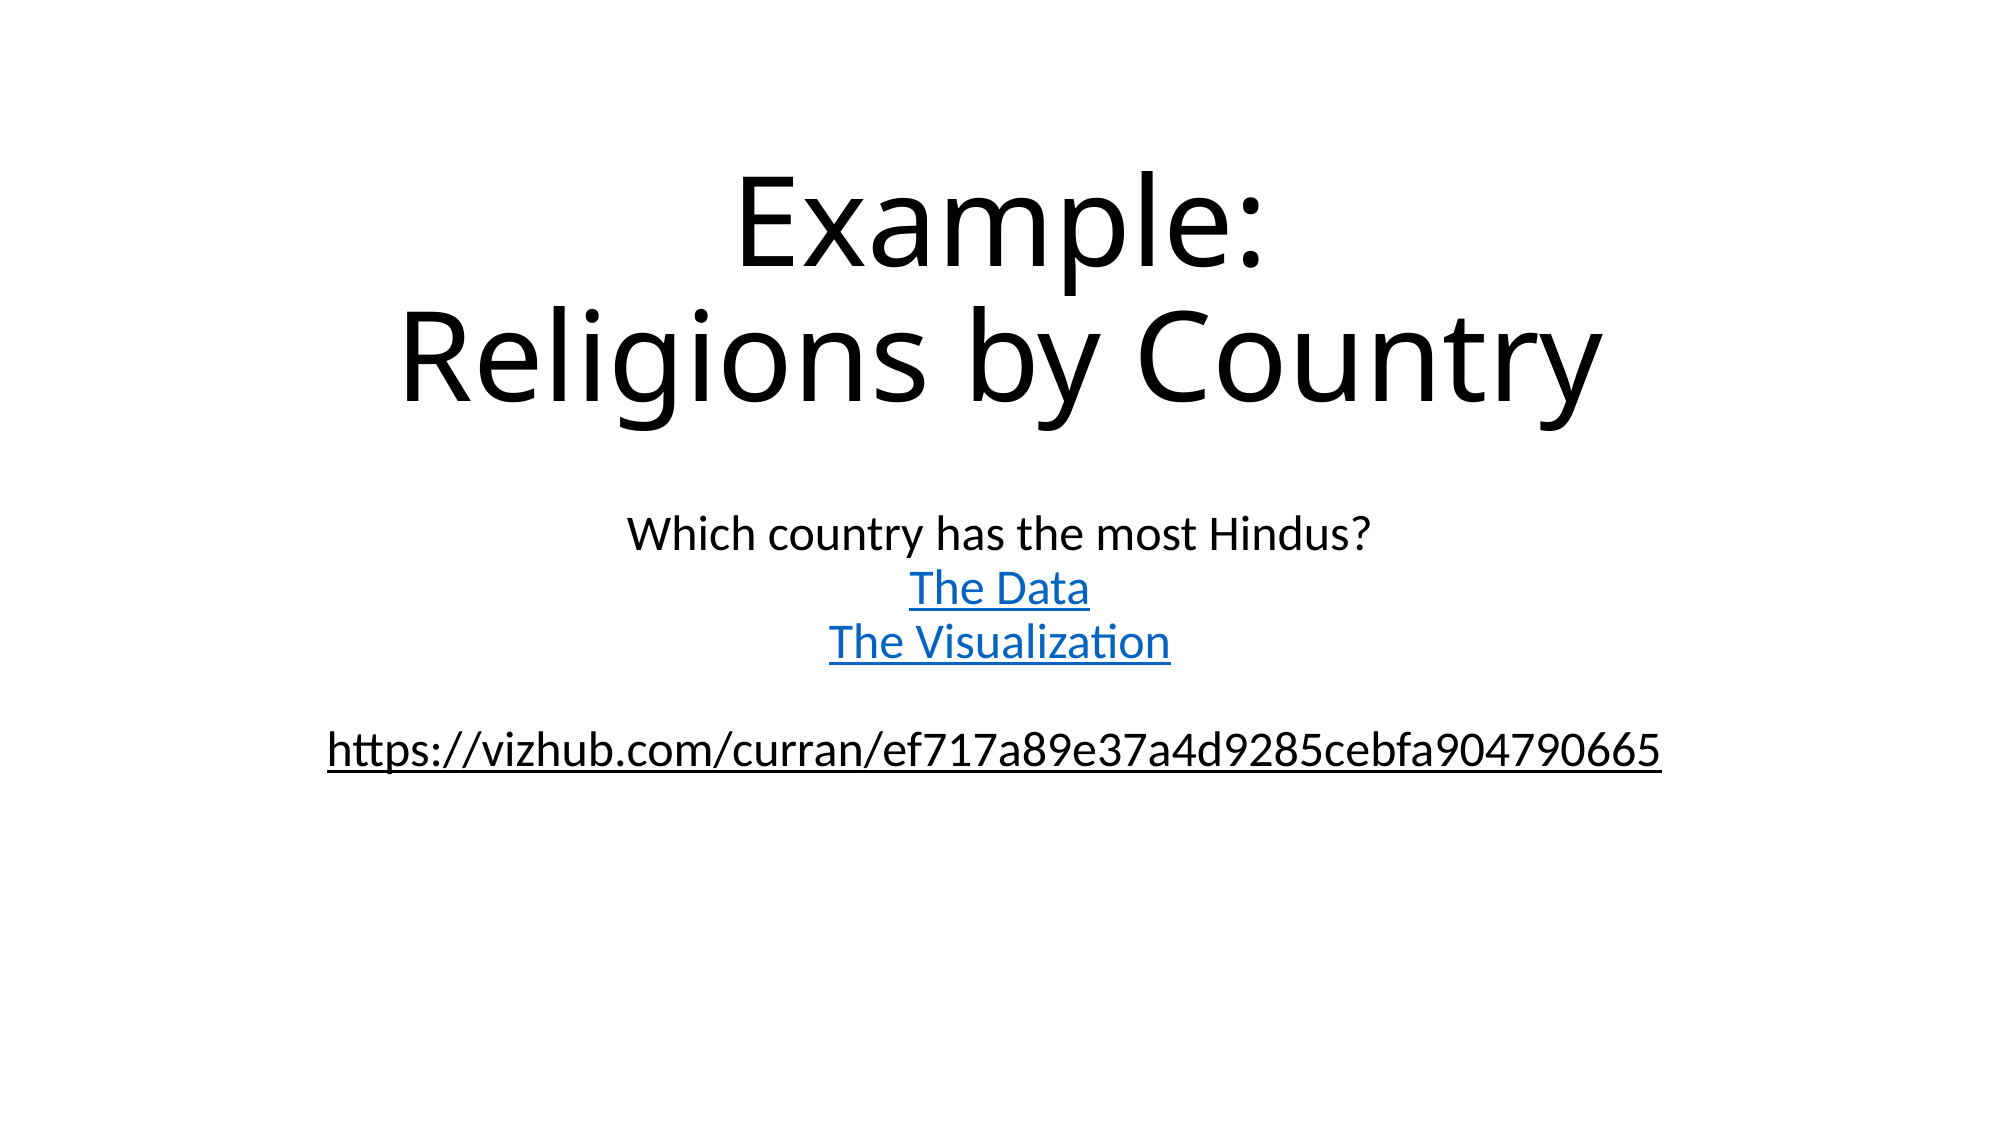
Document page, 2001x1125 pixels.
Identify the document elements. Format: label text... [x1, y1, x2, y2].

subtitle Which country has the most Hindus? The Data The Visualization https://vizhub.com/curran/ef717a89e37a4d9285cebfa904790665 [68, 486, 1932, 831]
title Example: Religions by Country [68, 0, 1932, 449]
